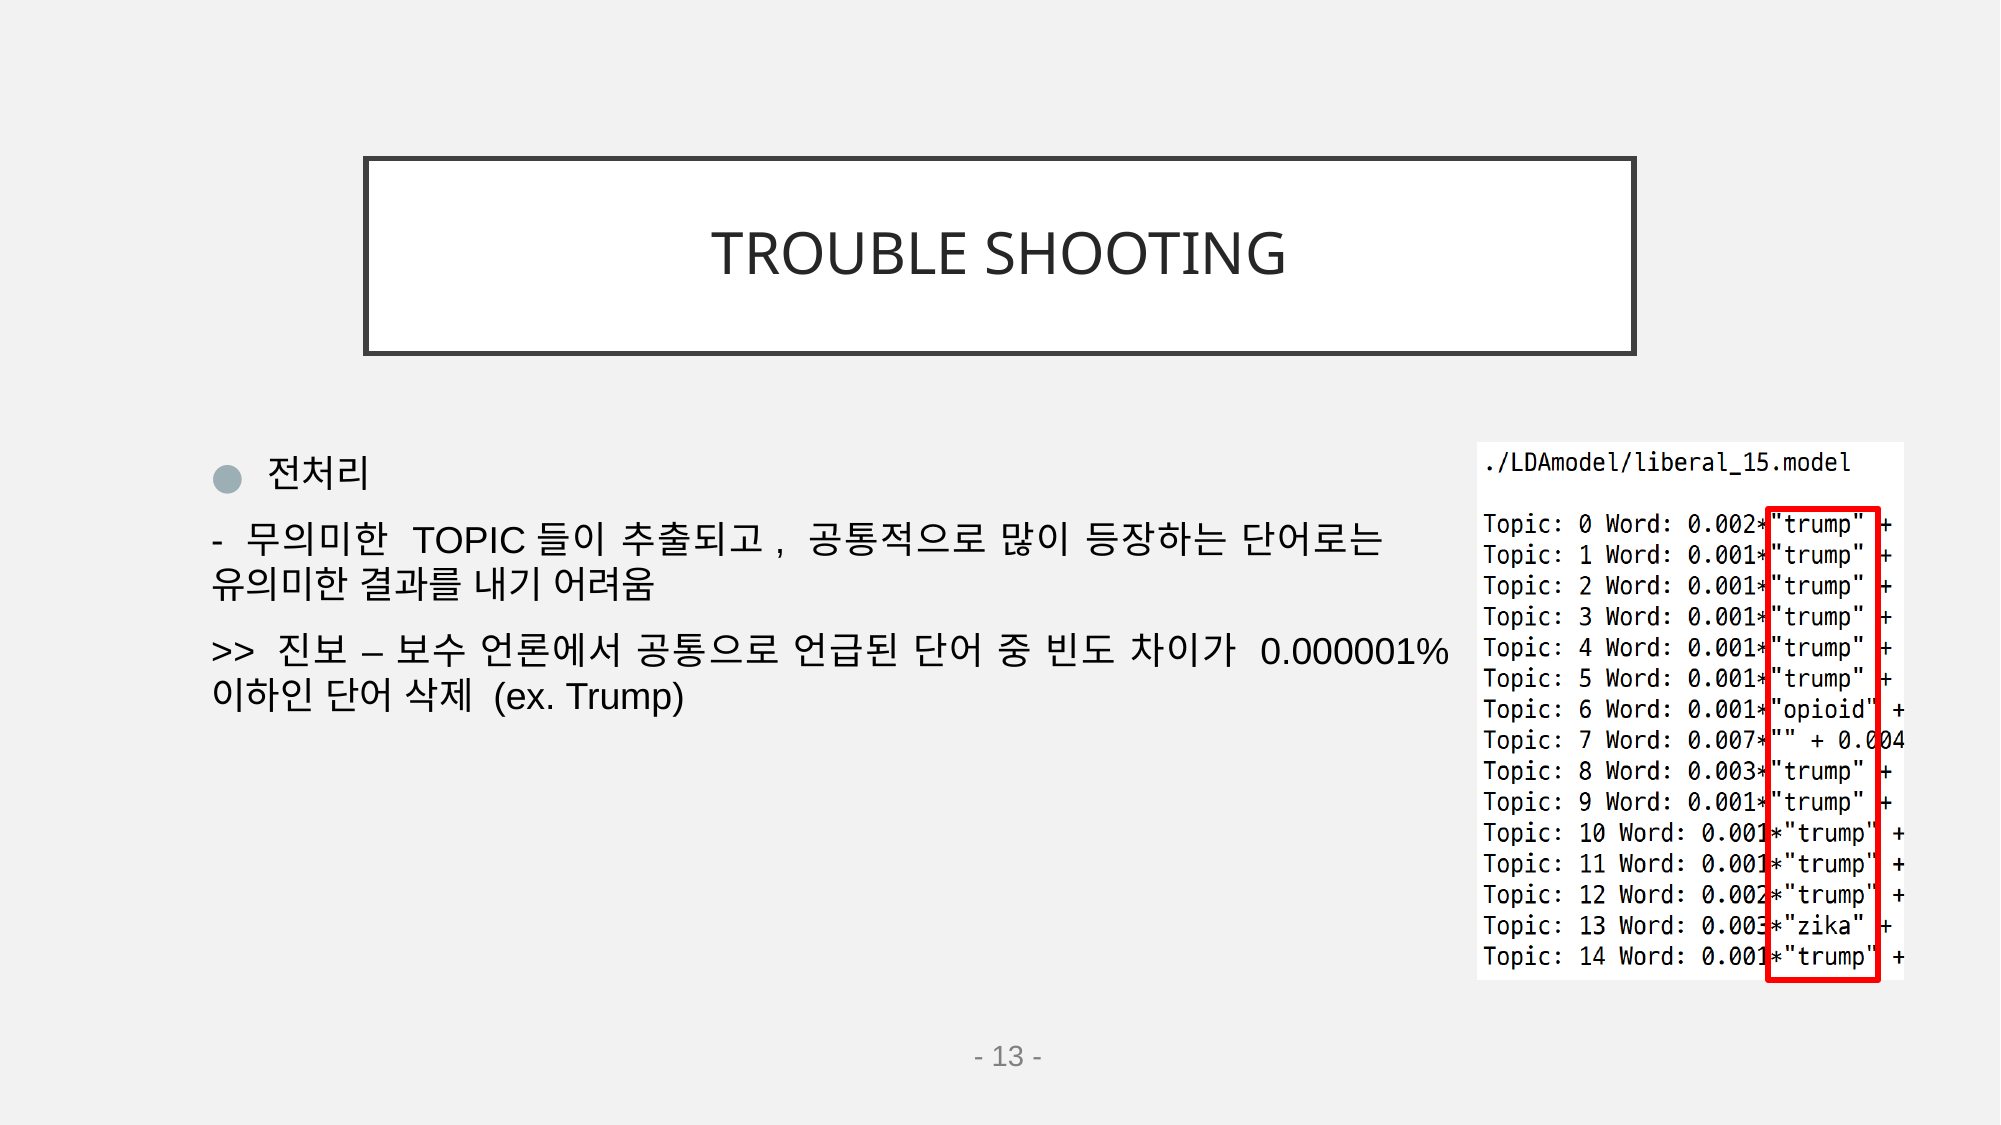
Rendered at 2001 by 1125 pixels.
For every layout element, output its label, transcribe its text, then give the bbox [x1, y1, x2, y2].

picture [1476, 442, 1905, 981]
text_box - 13 - [958, 1030, 1058, 1080]
title TROUBLE SHOOTING [363, 156, 1637, 356]
text_box 전처리 - 무의미한 TOPIC들이 추출되고, 공통적으로 많이 등장하는 단어로는 유의미한 결과를 내기 어려움 >> 진보 – 보수 언론에서 공통으로 언급된 단어 중 빈도 차이가 0.000001% 이하인 단어 삭제 (ex. Trump) [163, 442, 1432, 980]
